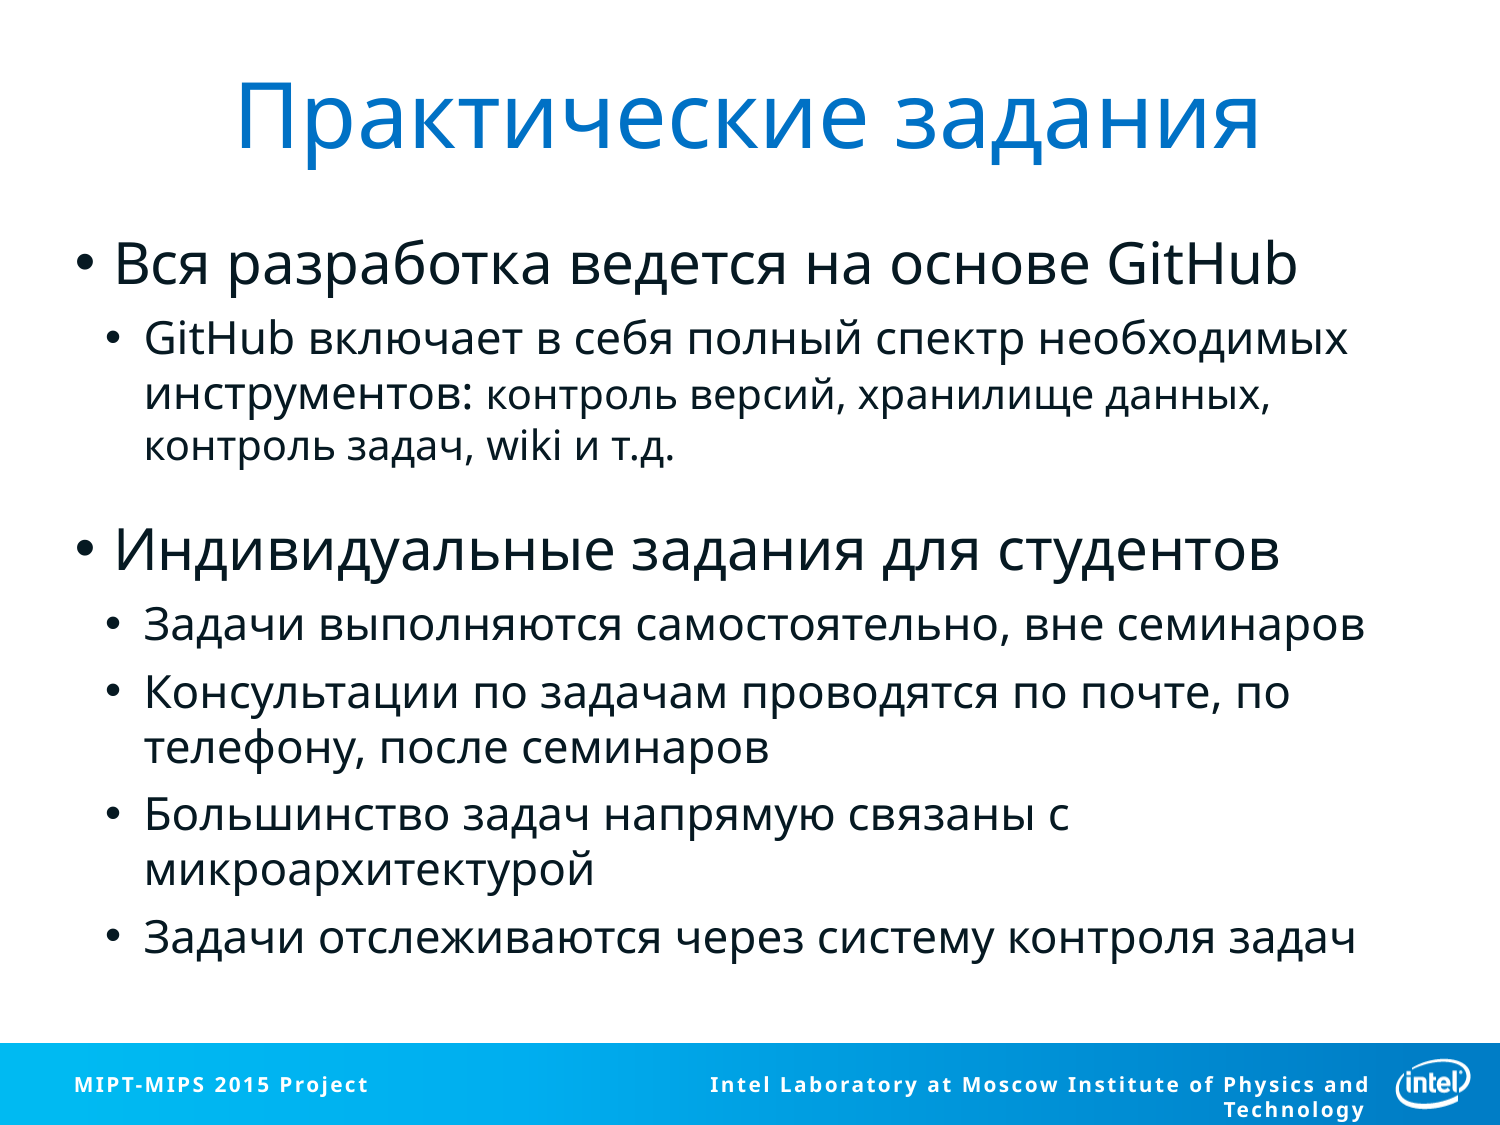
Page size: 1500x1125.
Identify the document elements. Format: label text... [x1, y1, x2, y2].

picture [1289, 1043, 1296, 1125]
list Вся разработка ведется на основе GitHub GitHub включает в себя полный спектр необходимых инструментов: контроль версий, хранилище данных, контроль задач, wiki и т.д. Индивидуальные задания для студентов Задачи выполняются самостоятельно, вне семинаров Консультации по задачам проводятся по почте, по телефону, после семинаров Большинство задач напрямую связаны с микроархитектурой Задачи отслеживаются через систему контроля задач [74, 226, 1425, 971]
picture [1307, 1043, 1314, 1125]
picture [1243, 1043, 1253, 1125]
picture [1324, 1043, 1500, 1125]
title Практические задания [74, 66, 1425, 214]
